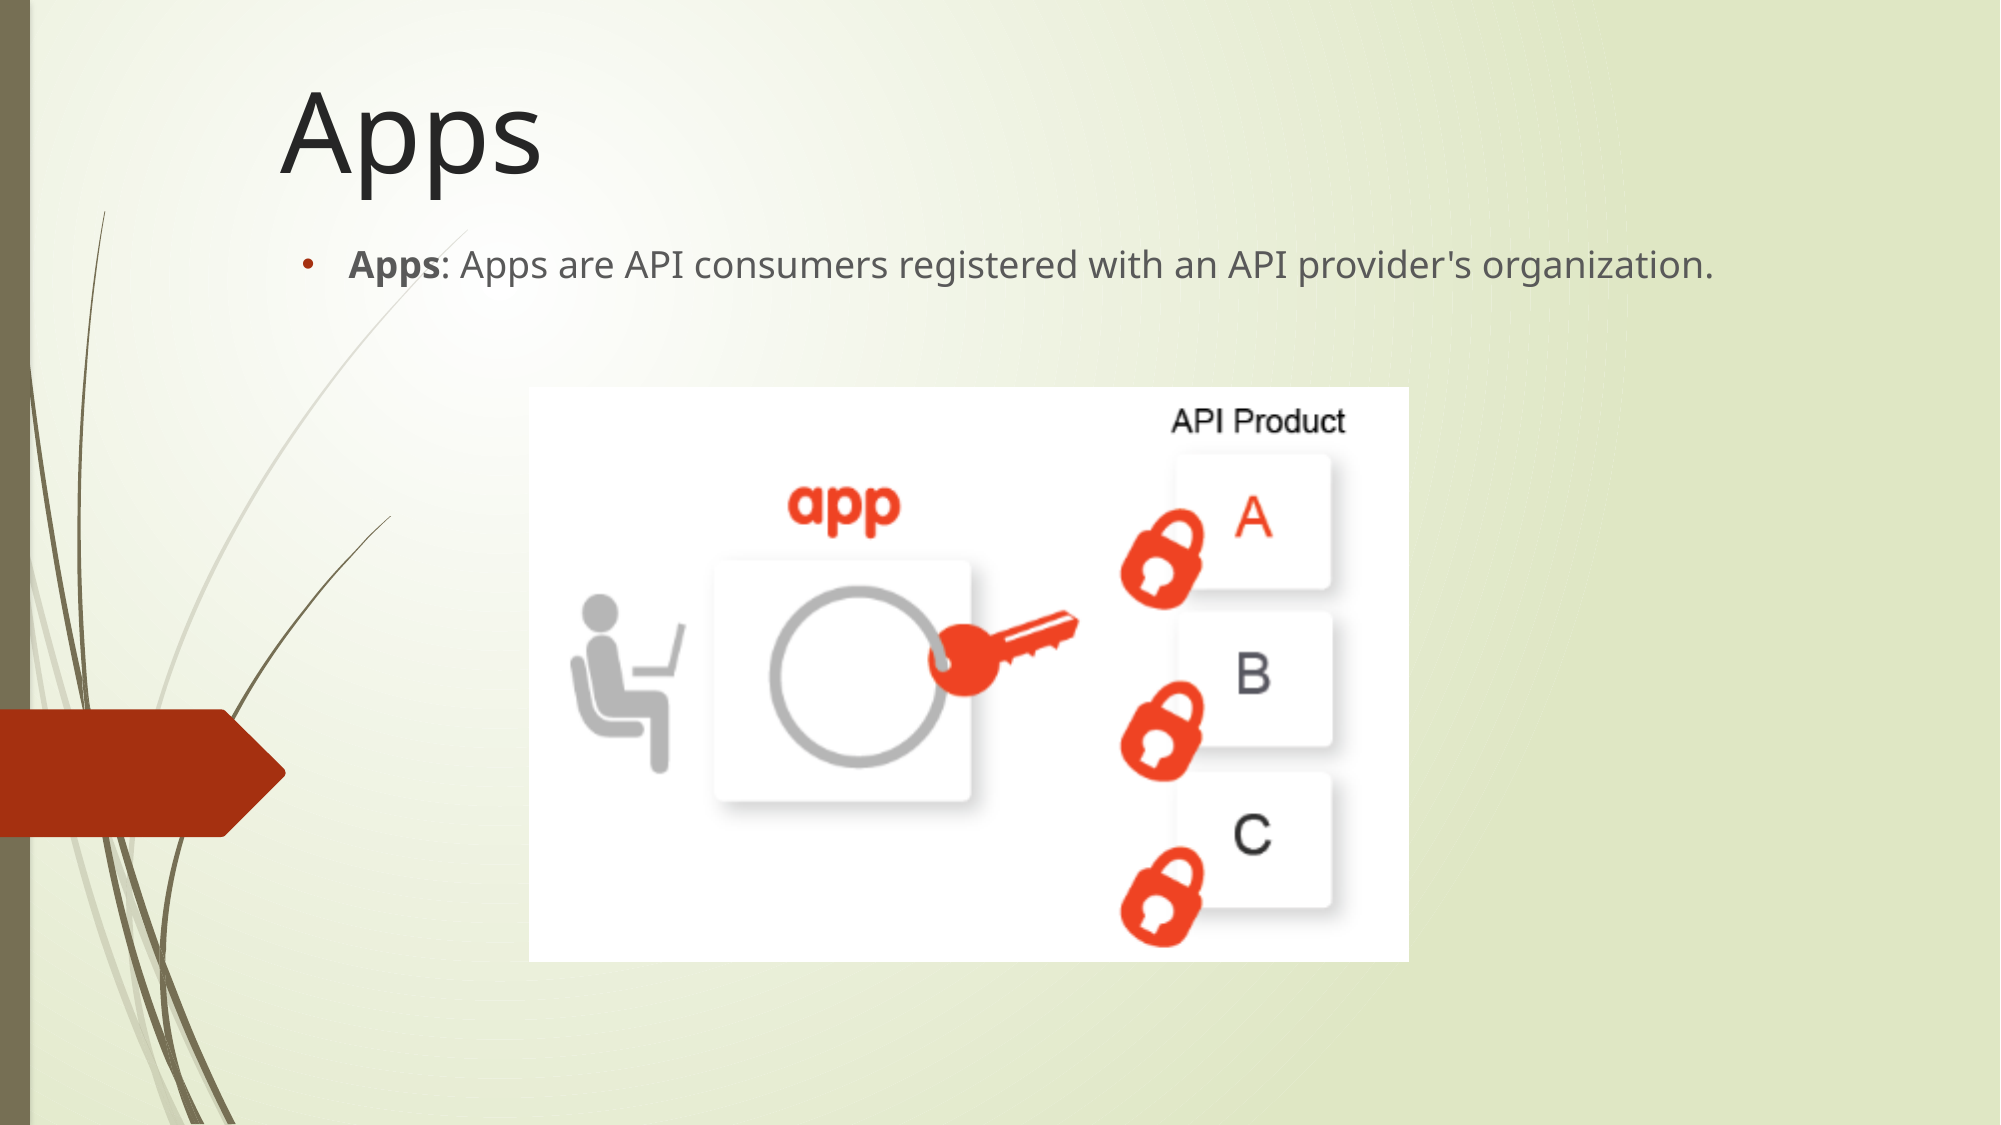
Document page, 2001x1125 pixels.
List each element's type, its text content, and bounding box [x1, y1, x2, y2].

picture [529, 387, 1409, 963]
title Apps [265, 16, 1728, 204]
subtitle Apps: Apps are API consumers registered with an API provider's organization. [286, 233, 1750, 1017]
